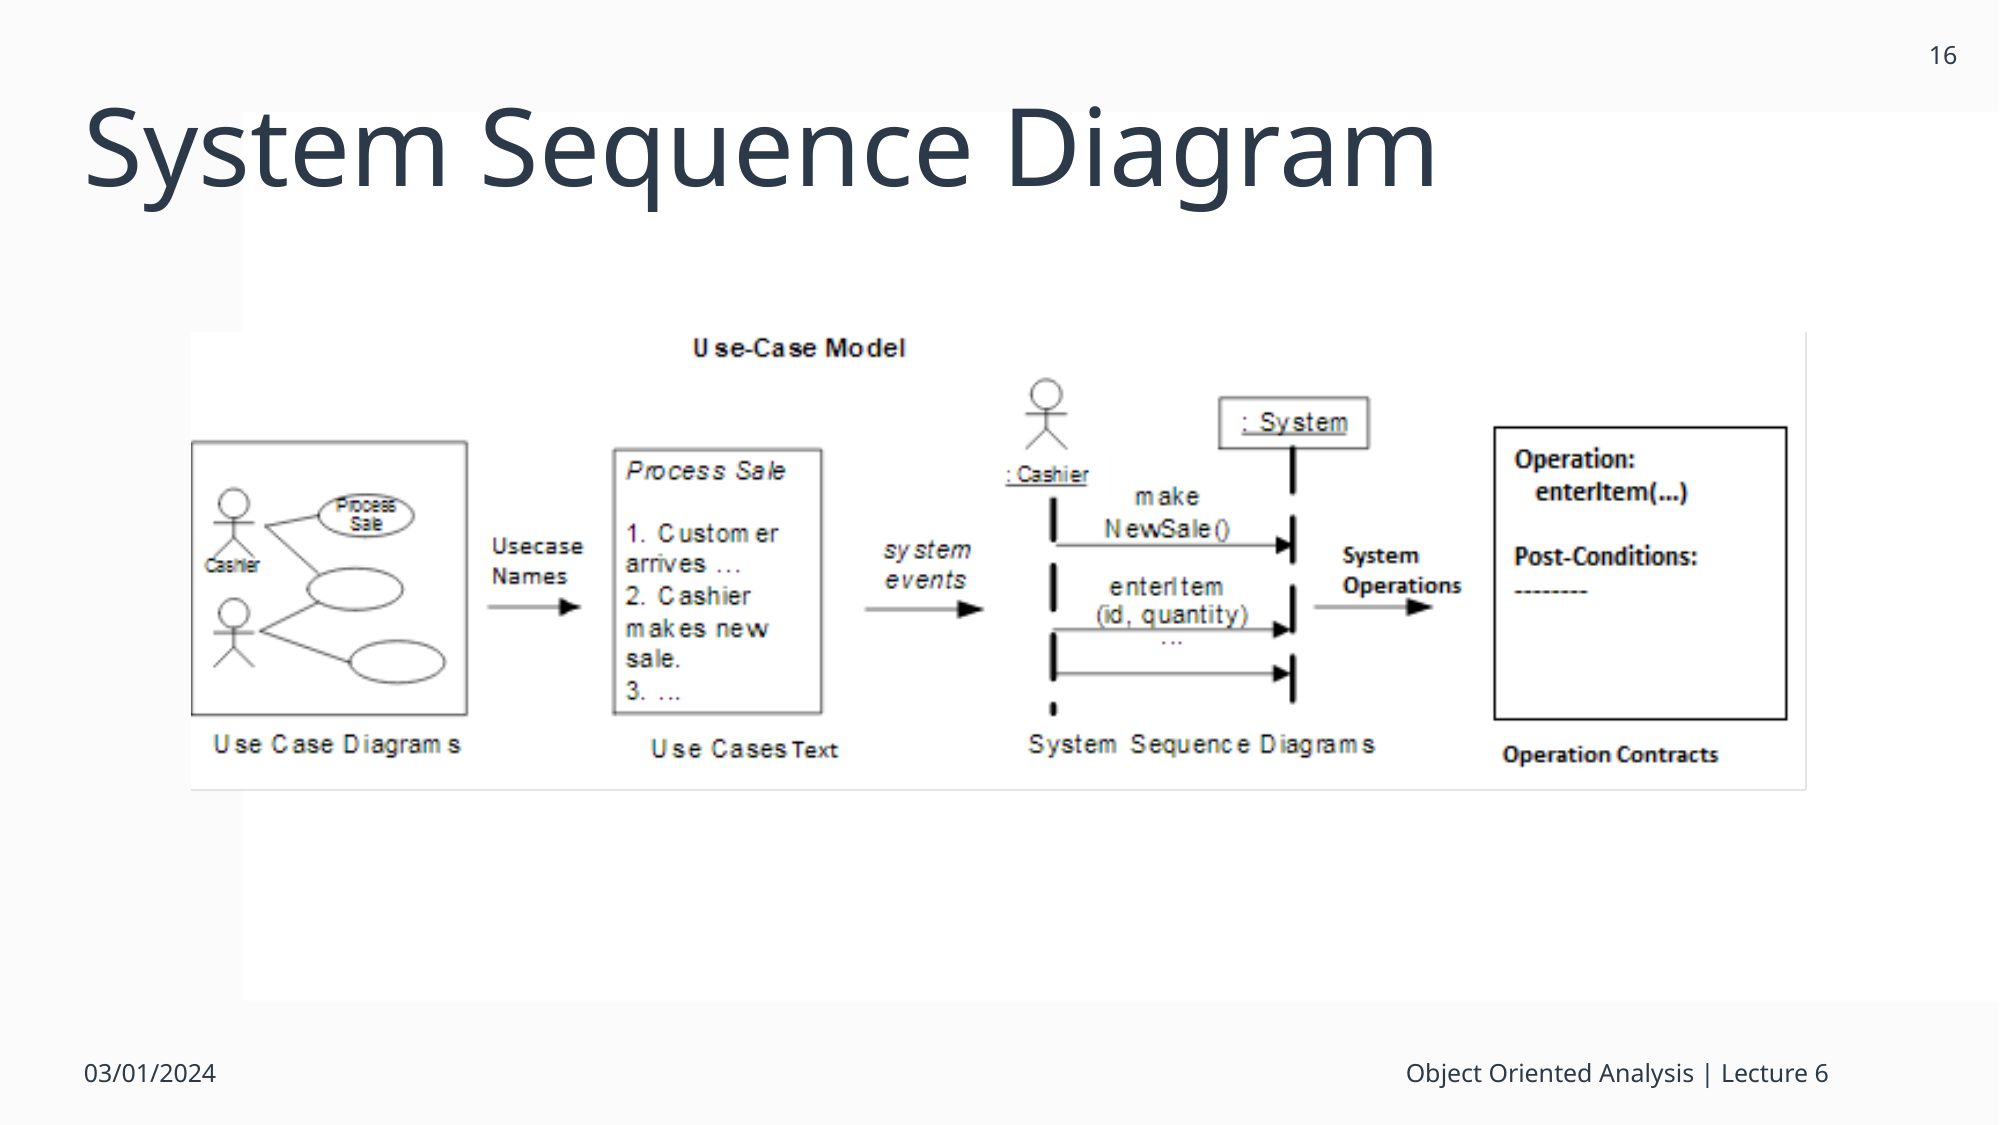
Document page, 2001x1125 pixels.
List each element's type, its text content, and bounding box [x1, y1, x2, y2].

footer Object Oriented Analysis | Lecture 6 [618, 1020, 1845, 1125]
title System Sequence Diagram [68, 59, 1843, 244]
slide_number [68, 1020, 519, 1125]
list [191, 332, 1809, 793]
slide_number 16 [1886, 0, 2000, 113]
